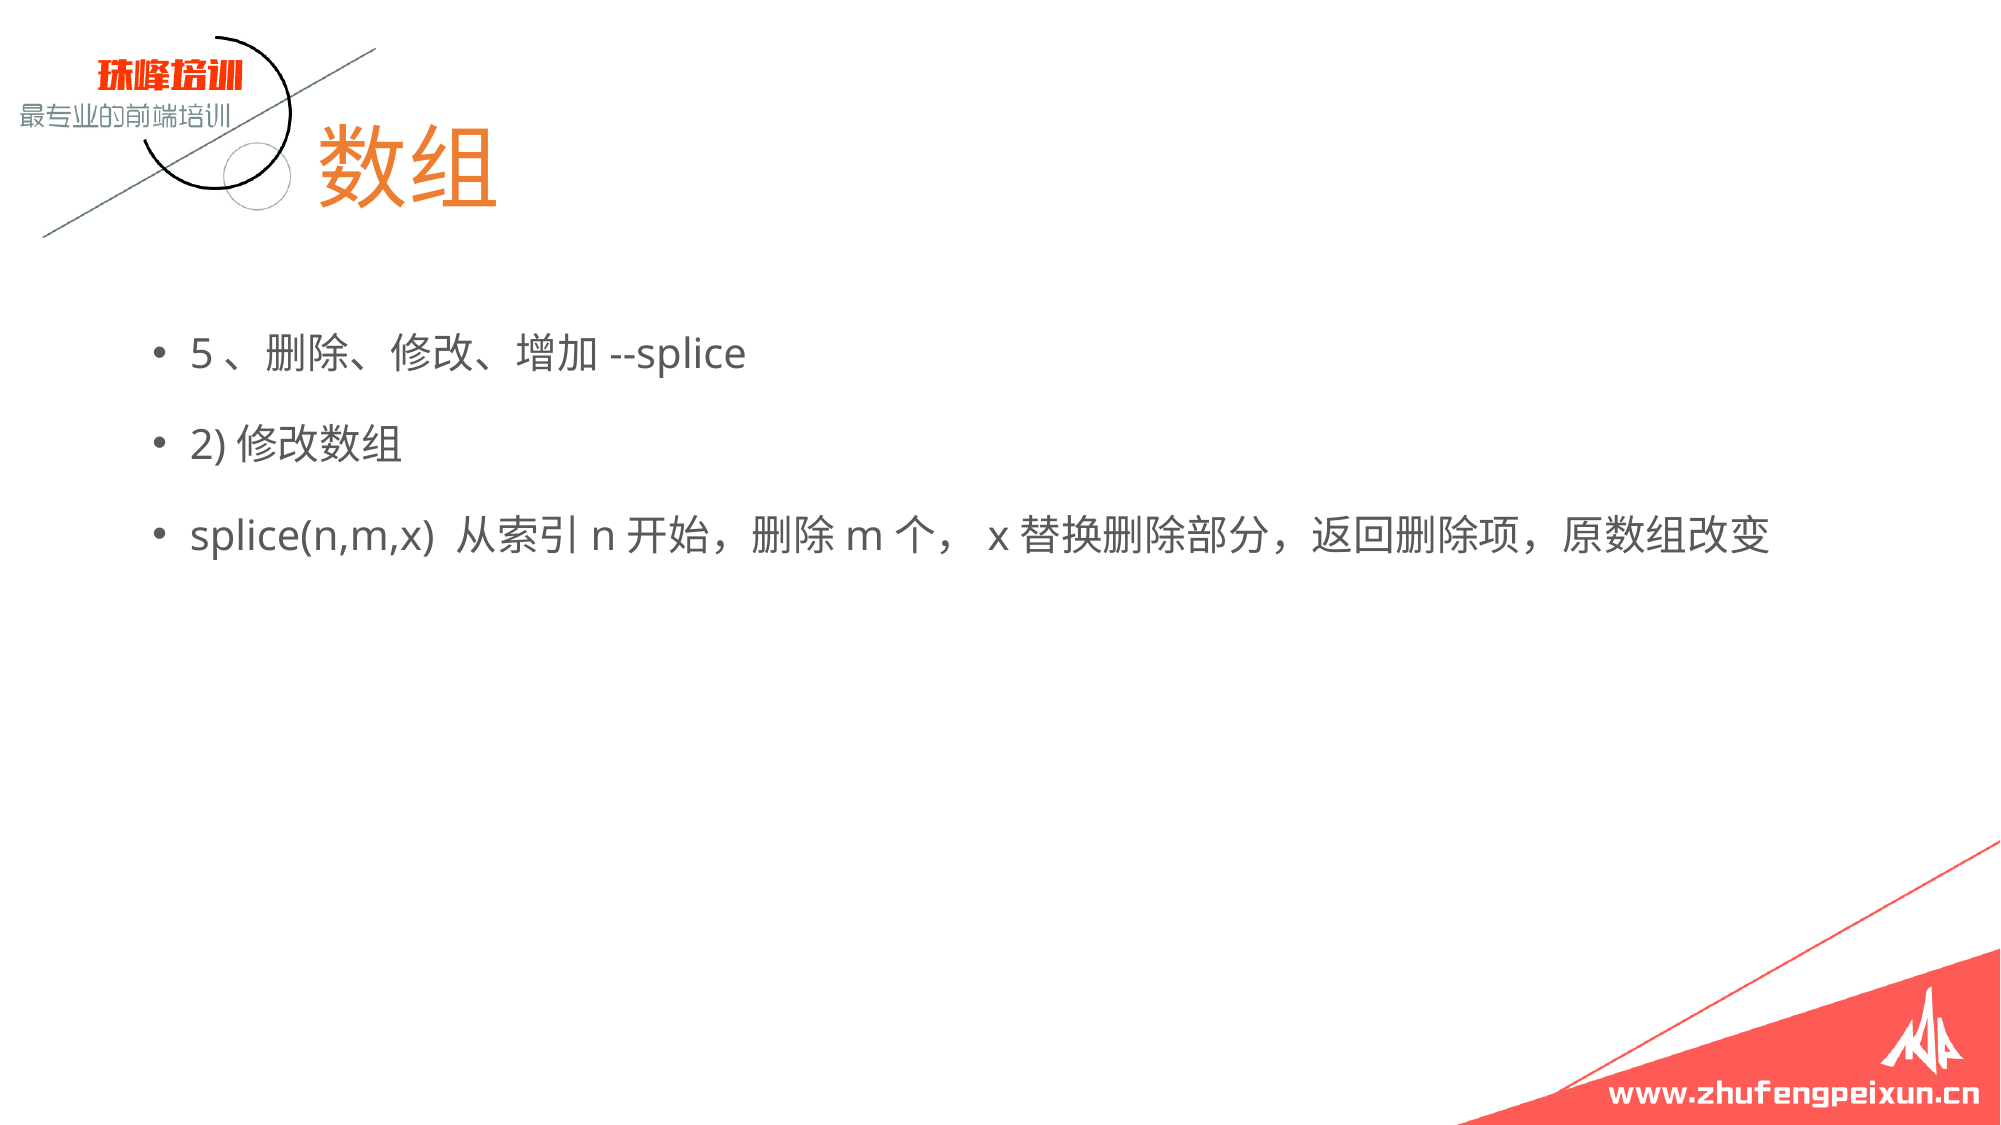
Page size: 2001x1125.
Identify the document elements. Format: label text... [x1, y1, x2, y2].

list 5、删除、修改、增加--splice 2)修改数组 splice(n,m,x) 从索引n开始，删除m个，x替换删除部分，返回删除项，原数组改变 [137, 299, 1863, 1014]
title 数组 [302, 114, 1799, 248]
picture [18, 36, 376, 238]
picture [1437, 796, 2001, 1125]
